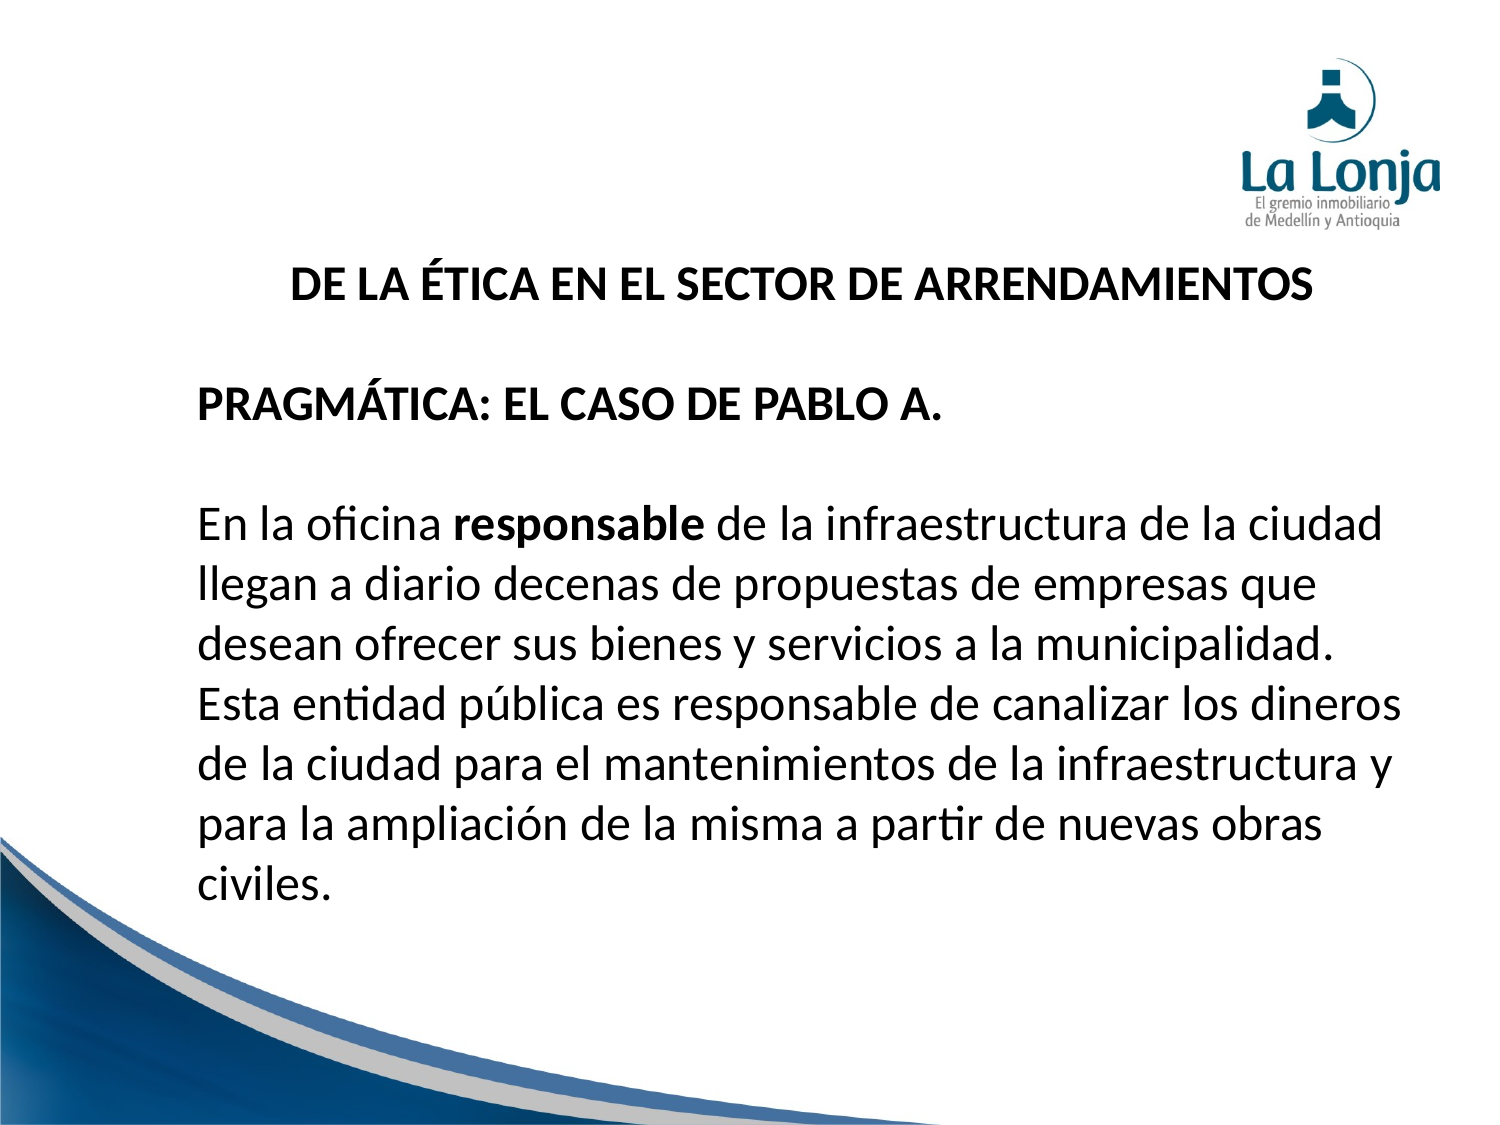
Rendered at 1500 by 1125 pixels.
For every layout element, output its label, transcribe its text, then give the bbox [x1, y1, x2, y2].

picture [1420, 163, 1432, 187]
picture [0, 837, 941, 1125]
text_box DE LA ÉTICA EN EL SECTOR DE ARRENDAMIENTOS PRAGMÁTICA: EL CASO DE PABLO A. En la oficina responsable de la infraestructura de la ciudad llegan a diario decenas de propuestas de empresas que desean ofrecer sus bienes y servicios a la municipalidad. Esta entidad pública es responsable de canalizar los dineros de la ciudad para el mantenimientos de la infraestructura y para la ampliación de la misma a partir de nuevas obras civiles. [182, 243, 1424, 919]
picture [1242, 58, 1440, 230]
